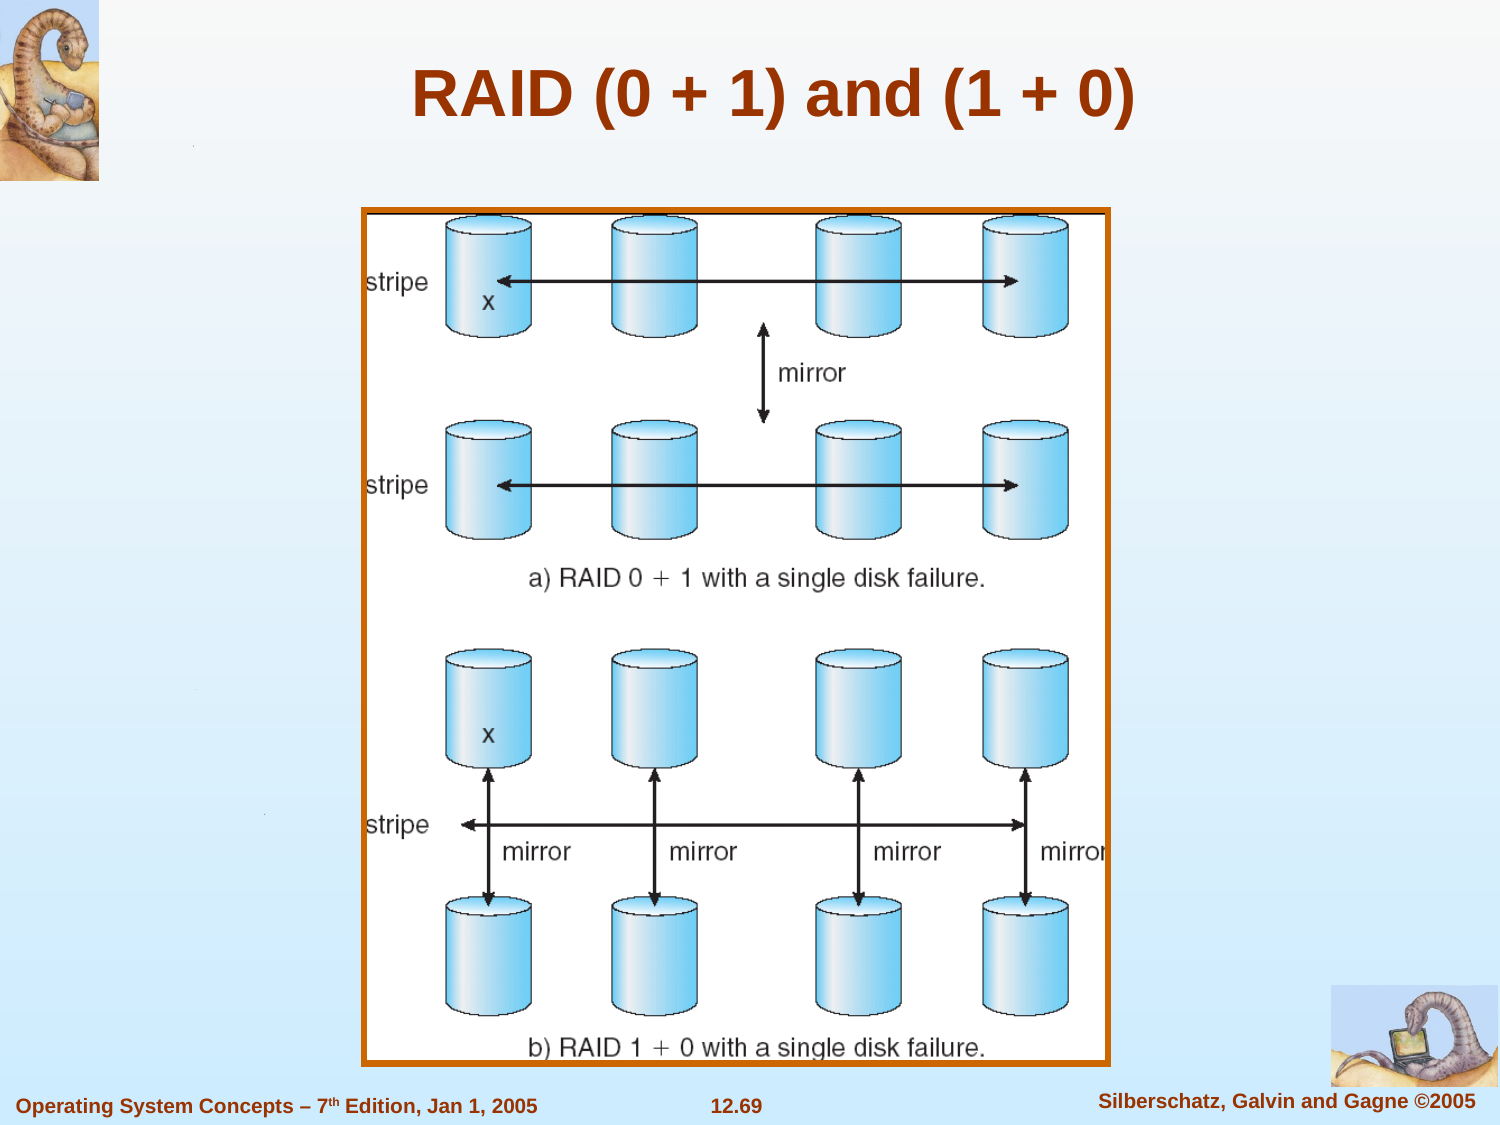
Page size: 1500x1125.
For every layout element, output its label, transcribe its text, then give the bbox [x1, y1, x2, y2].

picture [1331, 985, 1498, 1087]
title RAID (0 + 1) and (1 + 0) [112, 37, 1438, 138]
picture [0, 0, 99, 181]
picture [366, 213, 1106, 1061]
